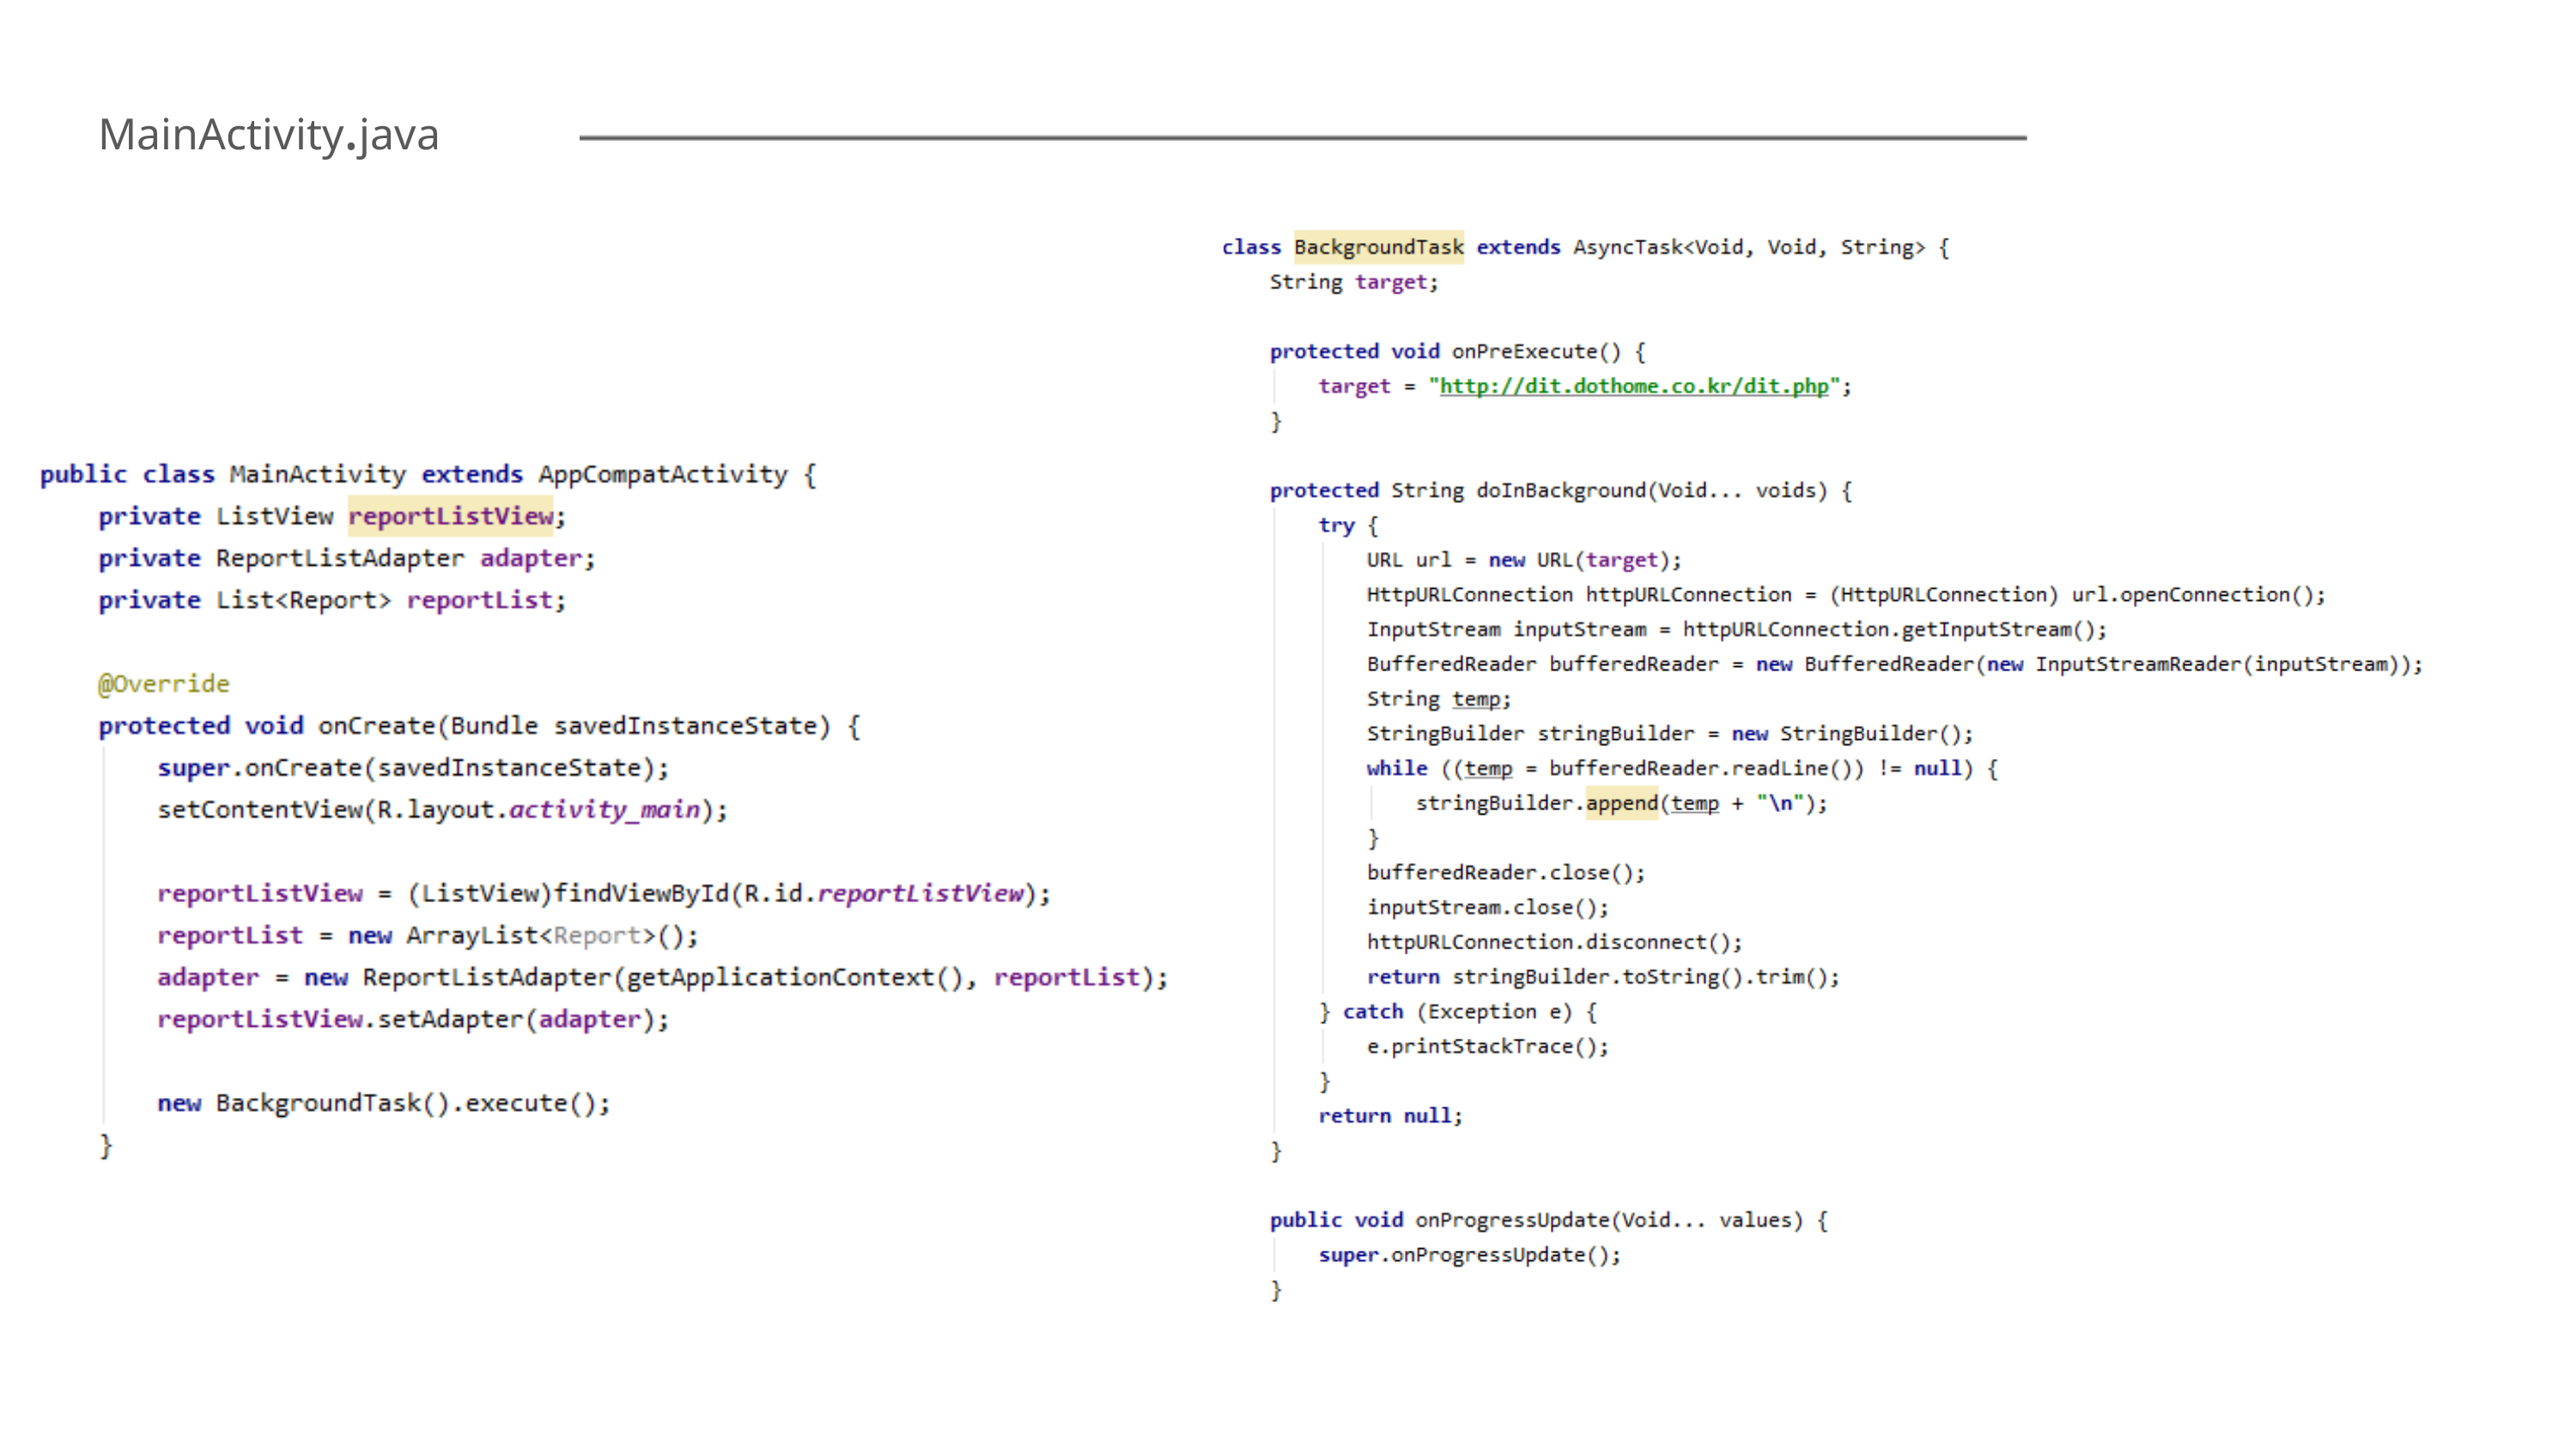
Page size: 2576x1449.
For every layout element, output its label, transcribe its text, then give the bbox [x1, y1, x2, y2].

picture [1223, 230, 2433, 1323]
picture [40, 455, 1183, 1187]
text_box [579, 130, 2027, 146]
text_box MainActivity.java [85, 86, 532, 148]
